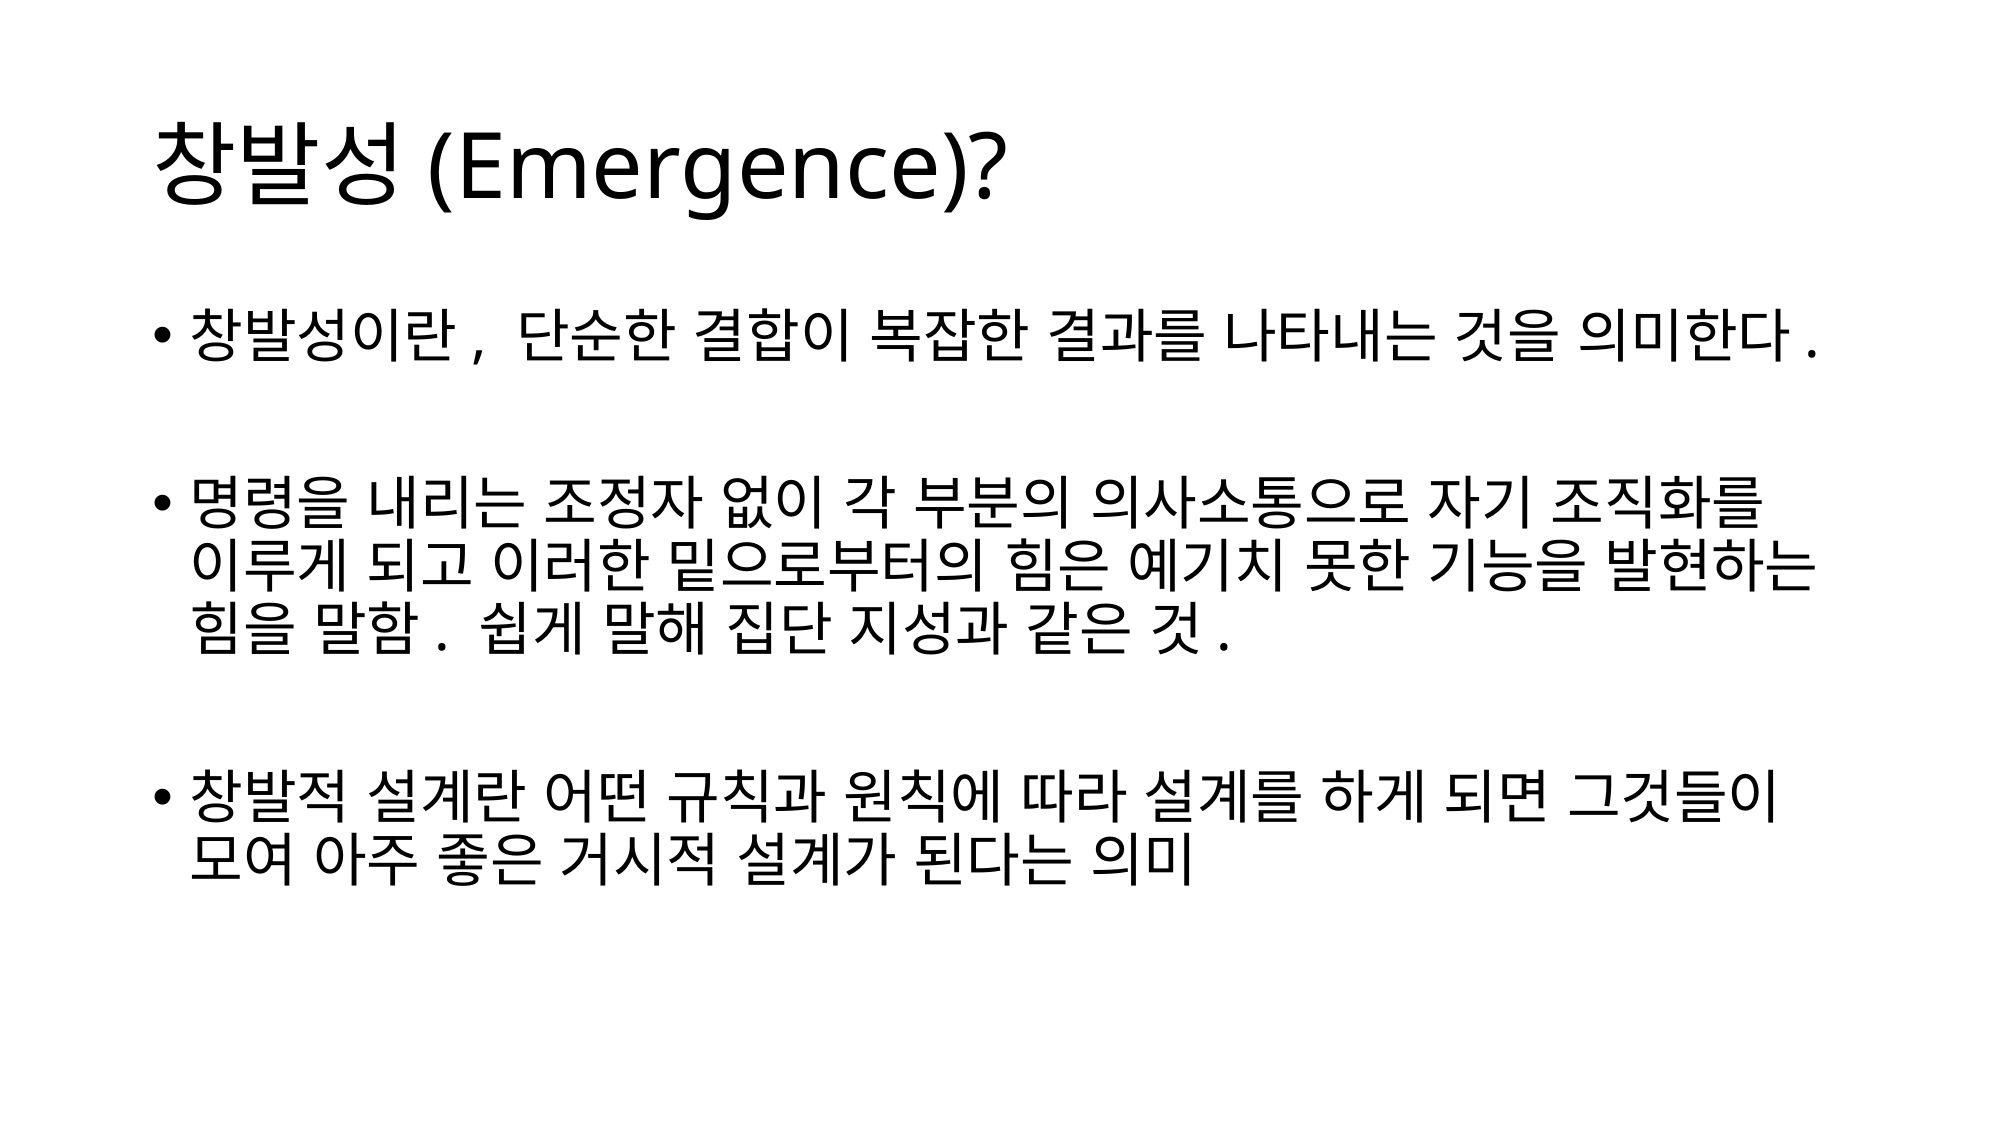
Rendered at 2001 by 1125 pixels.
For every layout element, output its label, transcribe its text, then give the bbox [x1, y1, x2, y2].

list 창발성이란, 단순한 결합이 복잡한 결과를 나타내는 것을 의미한다. 명령을 내리는 조정자 없이 각 부분의 의사소통으로 자기 조직화를 이루게 되고 이러한 밑으로부터의 힘은 예기치 못한 기능을 발현하는 힘을 말함. 쉽게 말해 집단 지성과 같은 것. 창발적 설계란 어떤 규칙과 원칙에 따라 설계를 하게 되면 그것들이 모여 아주 좋은 거시적 설계가 된다는 의미 [137, 299, 1863, 1014]
title 창발성(Emergence)? [137, 59, 1863, 278]
